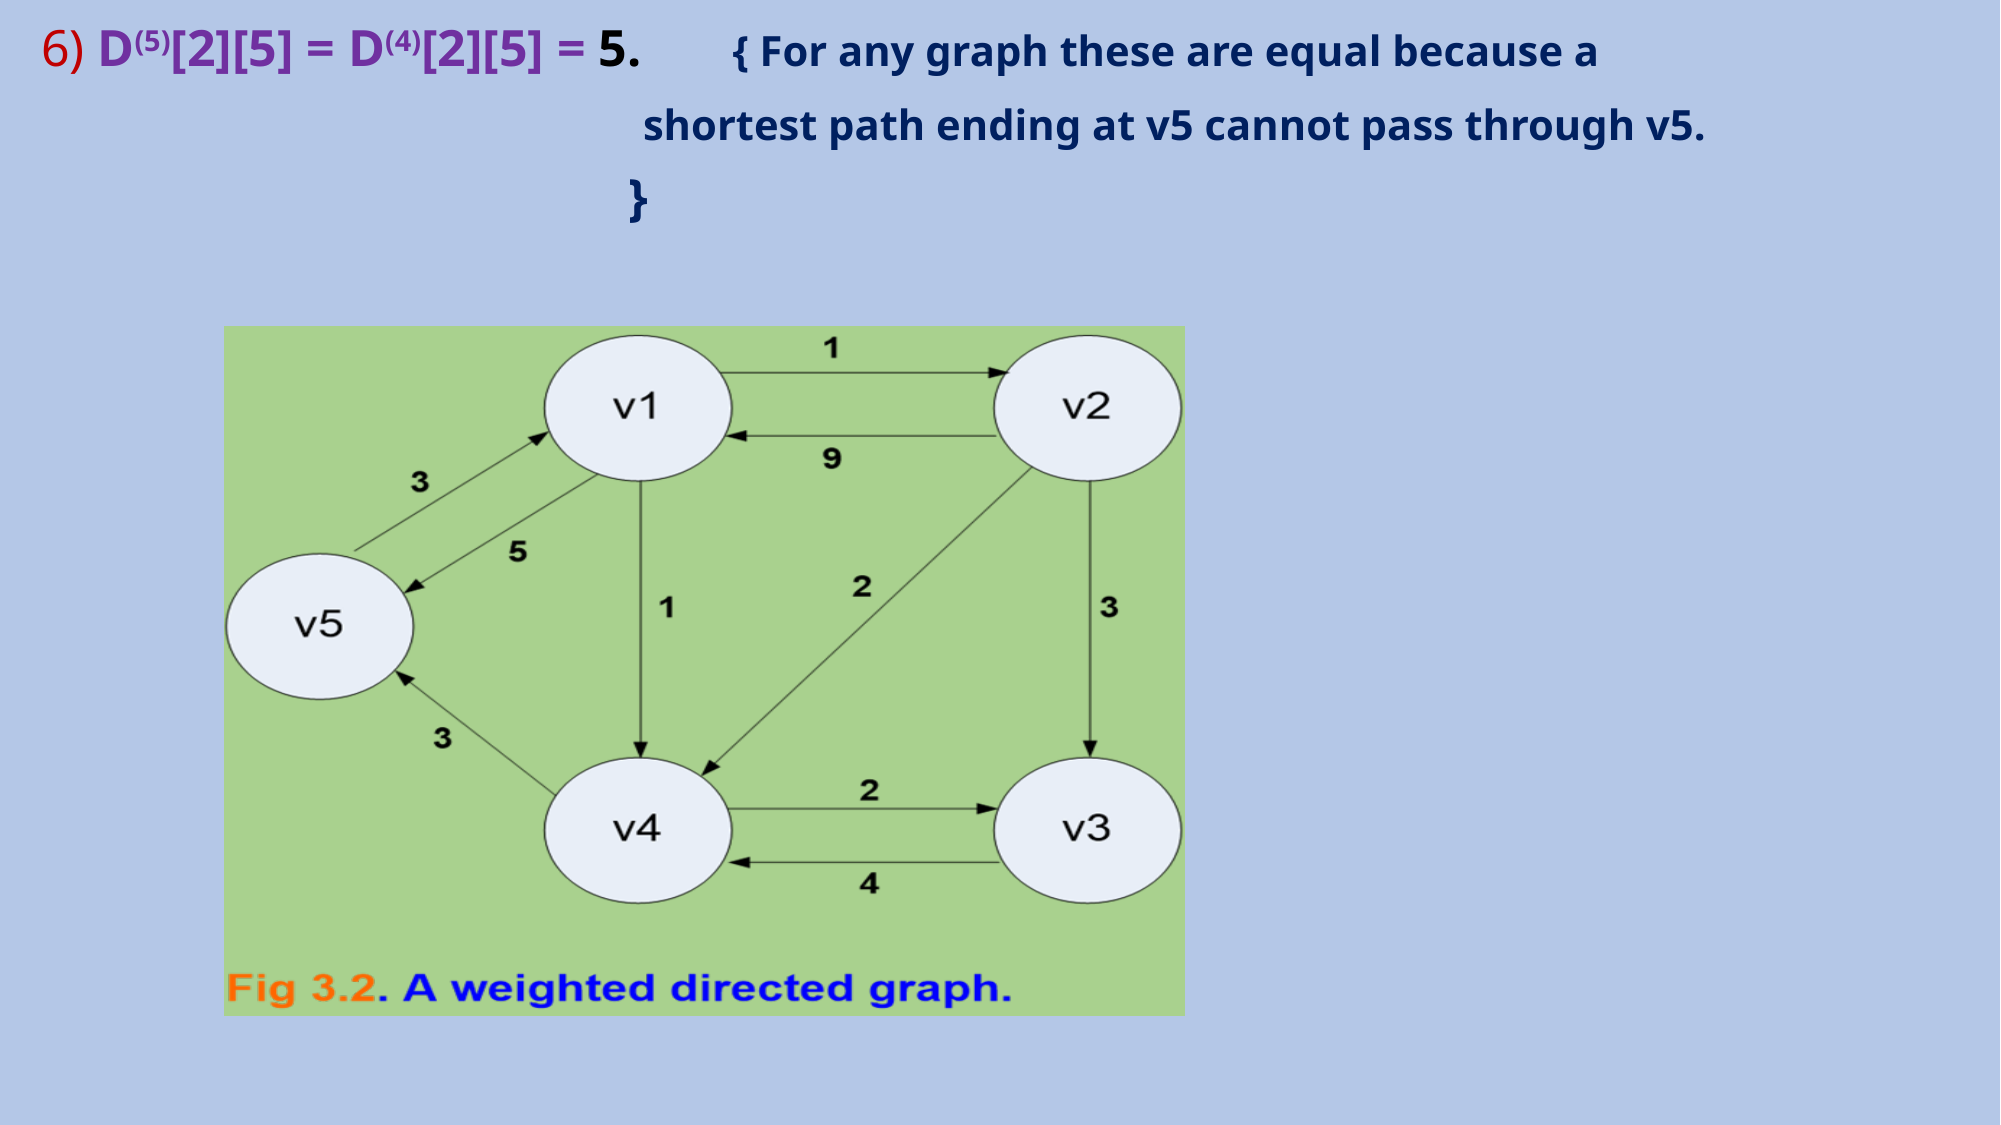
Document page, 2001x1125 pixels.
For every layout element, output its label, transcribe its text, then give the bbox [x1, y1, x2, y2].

picture [223, 326, 1186, 1016]
list 6) D(5)[2][5] = D(4)[2][5] = 5. { For any graph these are equal because a shortest path ending at v5 cannot pass through v5. } [15, 15, 1976, 1110]
